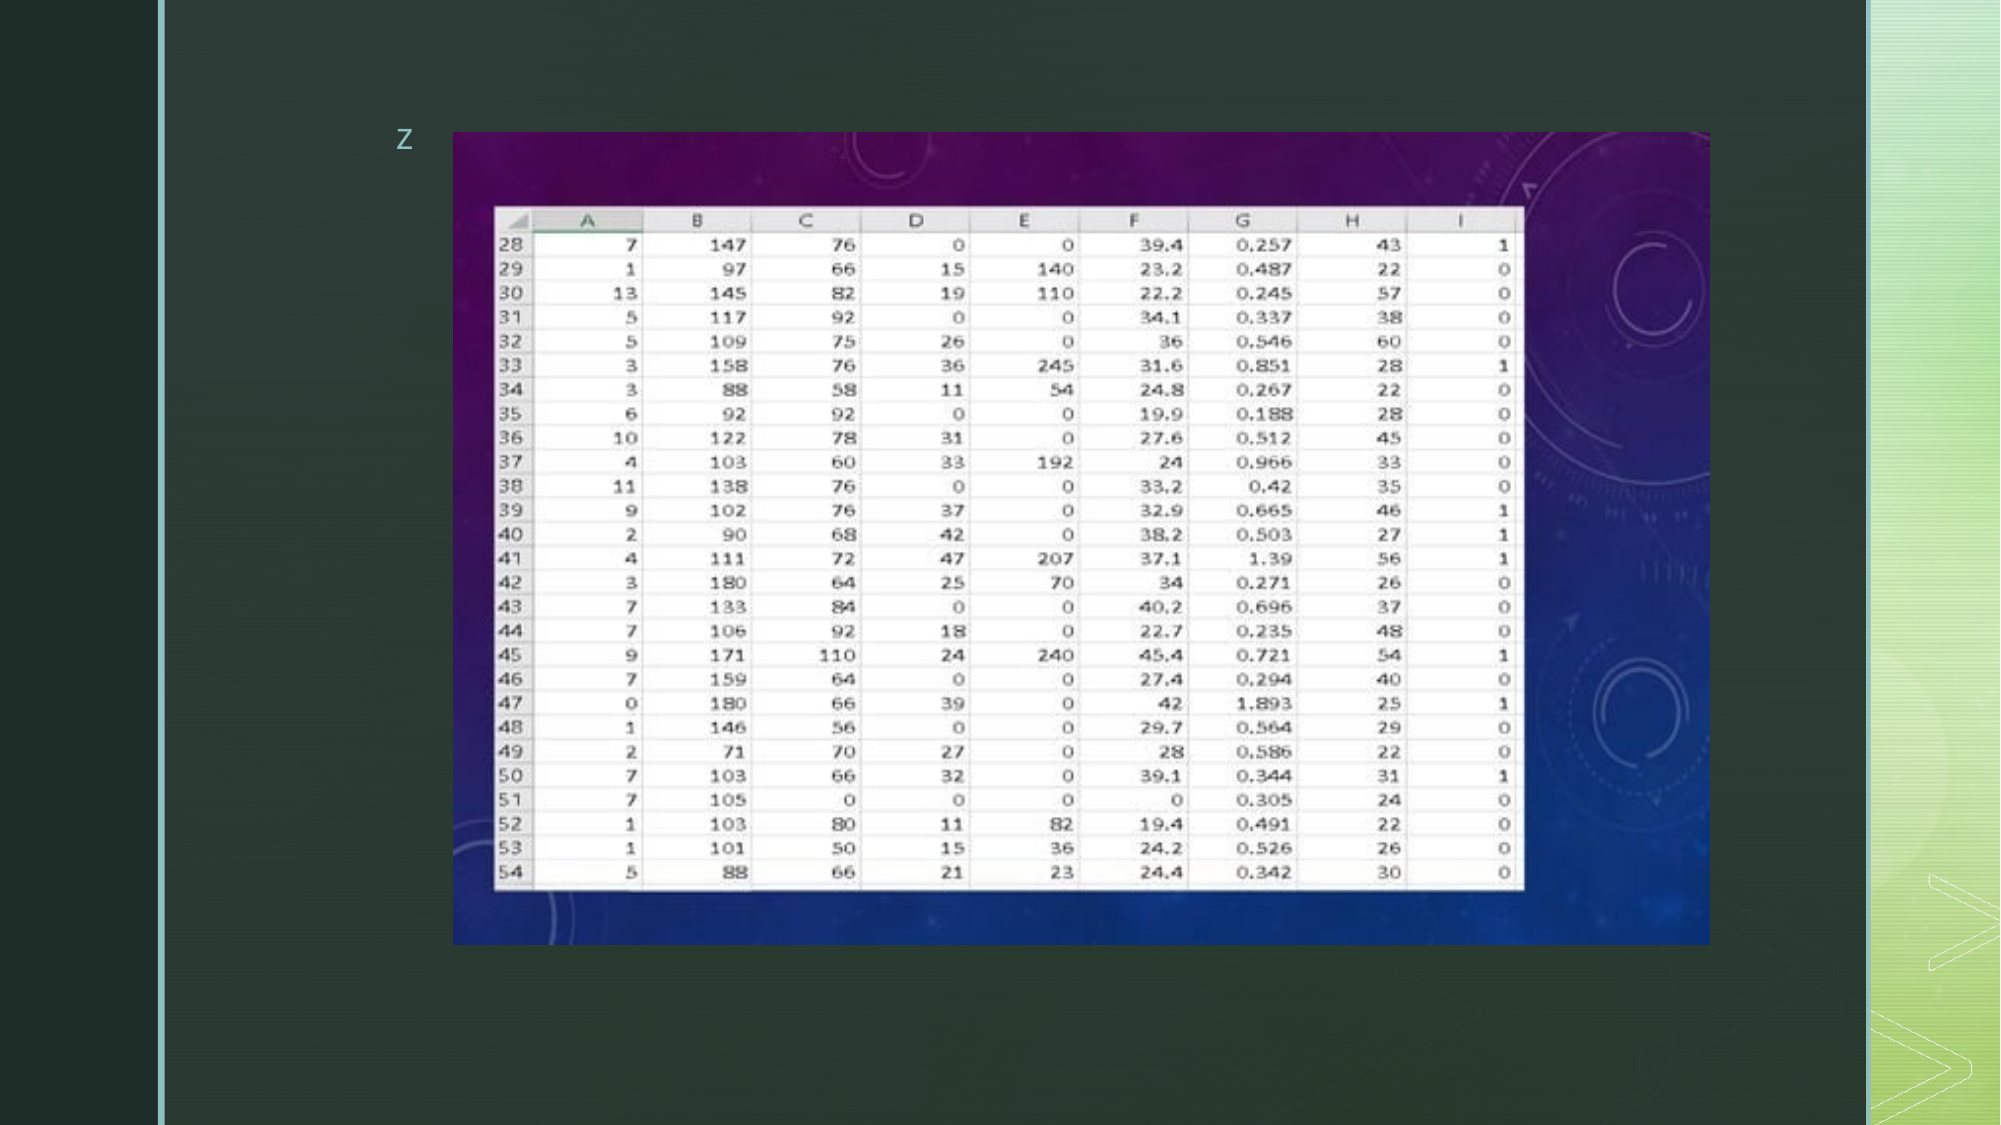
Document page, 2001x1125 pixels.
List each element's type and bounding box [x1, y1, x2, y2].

picture [1871, 0, 2001, 1125]
list [452, 132, 1710, 946]
